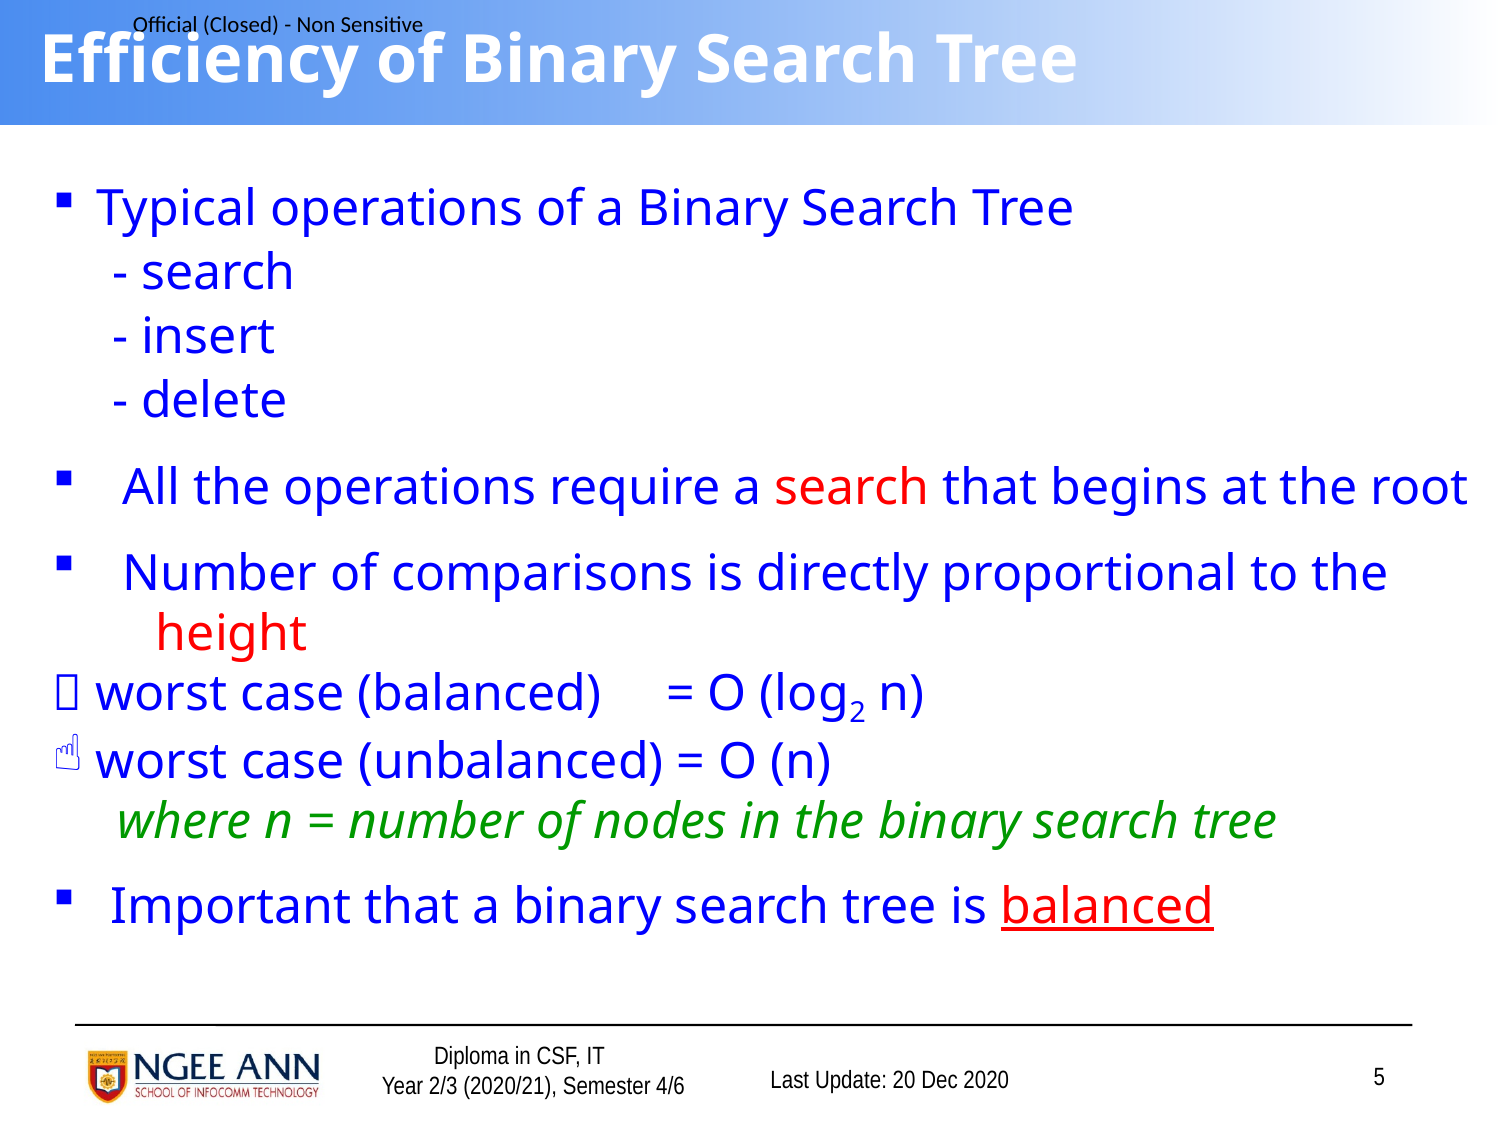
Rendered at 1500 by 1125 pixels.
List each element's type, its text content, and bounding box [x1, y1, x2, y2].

picture [62, 1028, 344, 1125]
title Efficiency of Binary Search Tree [23, 0, 1500, 115]
text_box Typical operations of a Binary Search Tree - search - insert - delete All the operations require a search that begins at the root Number of comparisons is directly proportional to the height  worst case (balanced) = O (log2 n) worst case (unbalanced) = O (n) where n = number of nodes in the binary search tree Important that a binary search tree is balanced [37, 174, 1500, 1025]
